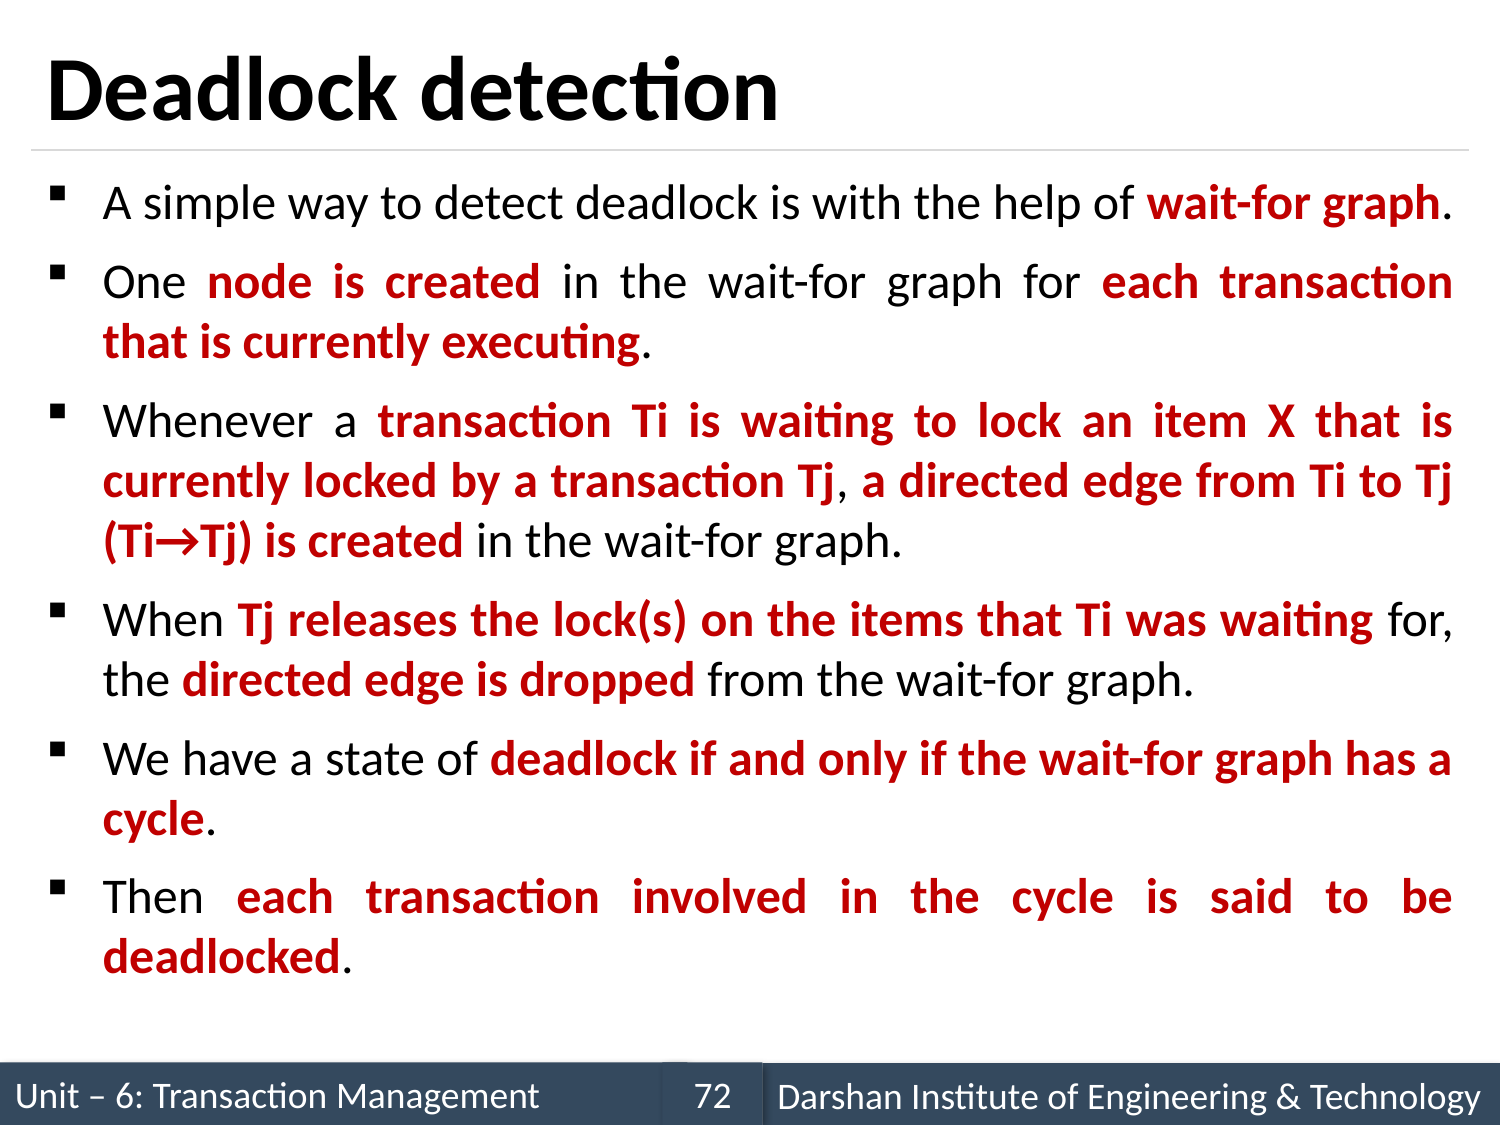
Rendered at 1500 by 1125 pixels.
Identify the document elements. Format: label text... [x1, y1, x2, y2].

list A simple way to detect deadlock is with the help of wait-for graph. One node is created in the wait-for graph for each transaction that is currently executing. Whenever a transaction Ti is waiting to lock an item X that is currently locked by a transaction Tj, a directed edge from Ti to Tj (Ti→Tj) is created in the wait-for graph. When Tj releases the lock(s) on the items that Ti was waiting for, the directed edge is dropped from the wait-for graph. We have a state of deadlock if and only if the wait-for graph has a cycle. Then each transaction involved in the cycle is said to be deadlocked. [31, 162, 1469, 1038]
title Deadlock detection [31, 17, 1469, 150]
